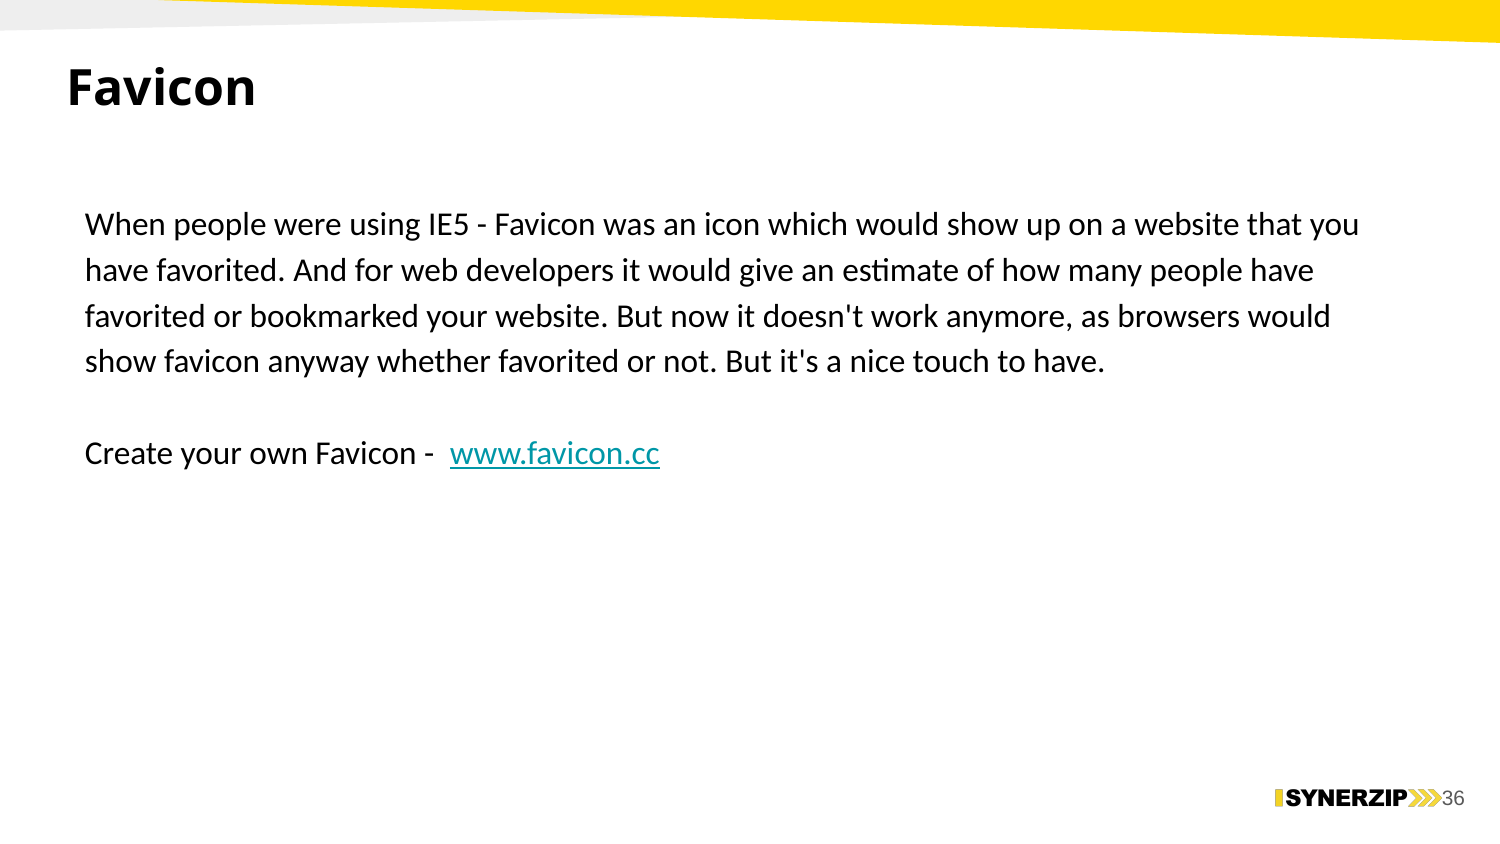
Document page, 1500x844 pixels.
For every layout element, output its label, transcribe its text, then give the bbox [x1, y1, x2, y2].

picture [1274, 785, 1443, 809]
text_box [0, 0, 1500, 44]
title Favicon [51, 51, 1449, 191]
text_box ‹#› [1389, 764, 1480, 830]
text_box When people were using IE5 - Favicon was an icon which would show up on a website that you have favorited. And for web developers it would give an estimate of how many people have favorited or bookmarked your website. But now it doesn't work anymore, as browsers would show favicon anyway whether favorited or not. But it's a nice touch to have. Create your own Favicon - www.favicon.cc [70, 180, 1411, 765]
